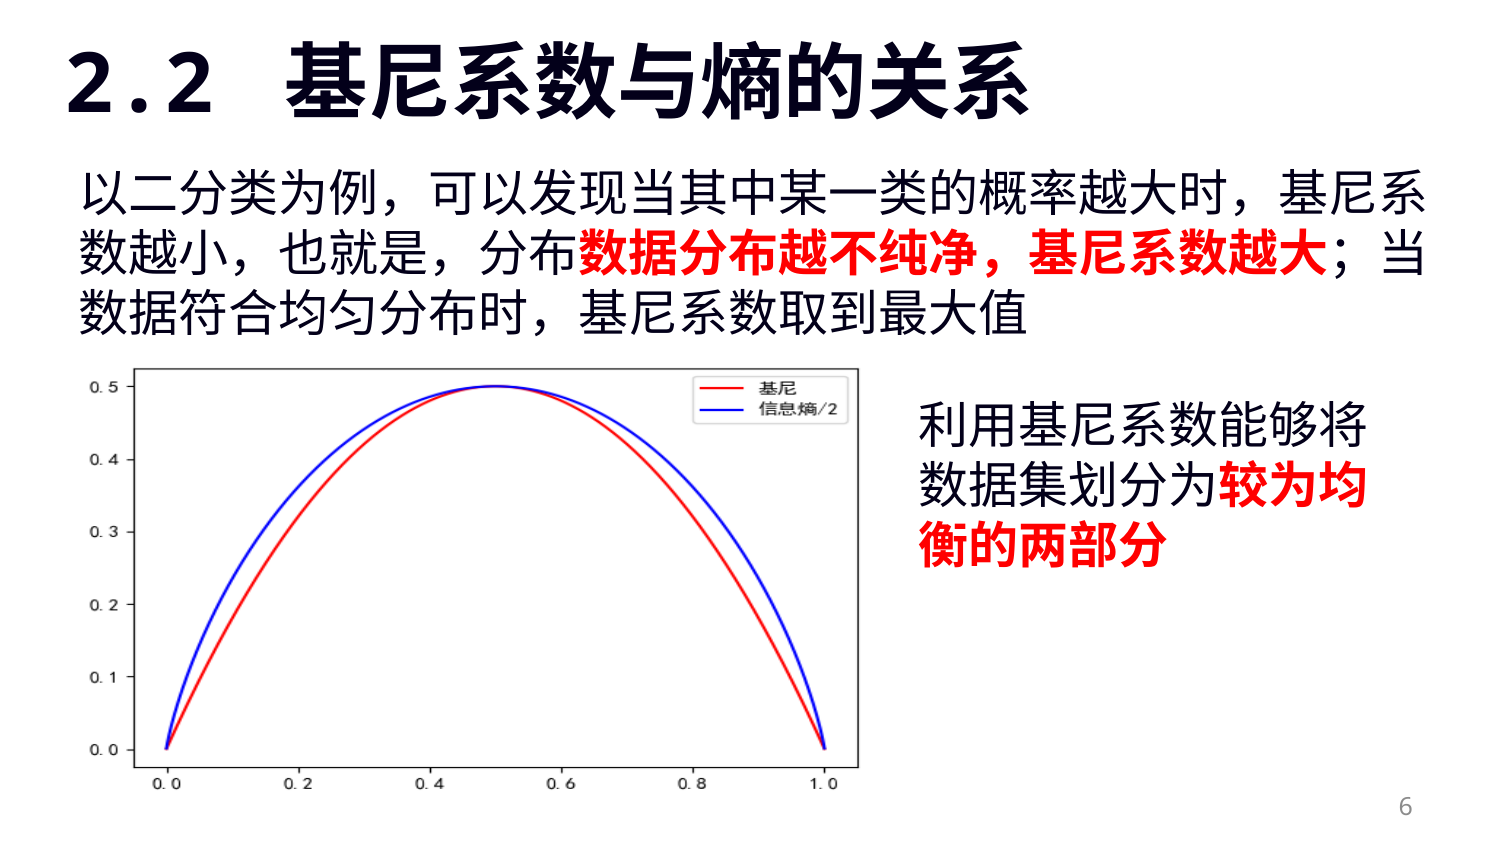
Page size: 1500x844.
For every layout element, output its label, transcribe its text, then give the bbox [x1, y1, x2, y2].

title 2.2 基尼系数与熵的关系 [49, 40, 1401, 148]
picture [17, 306, 951, 824]
text_box 利用基尼系数能够将数据集划分为较为均衡的两部分 [951, 386, 1424, 582]
text_box 以二分类为例，可以发现当其中某一类的概率越大时，基尼系数越小，也就是，分布数据分布越不纯净，基尼系数越大；当数据符合均匀分布时，基尼系数取到最大值 [63, 154, 1457, 349]
